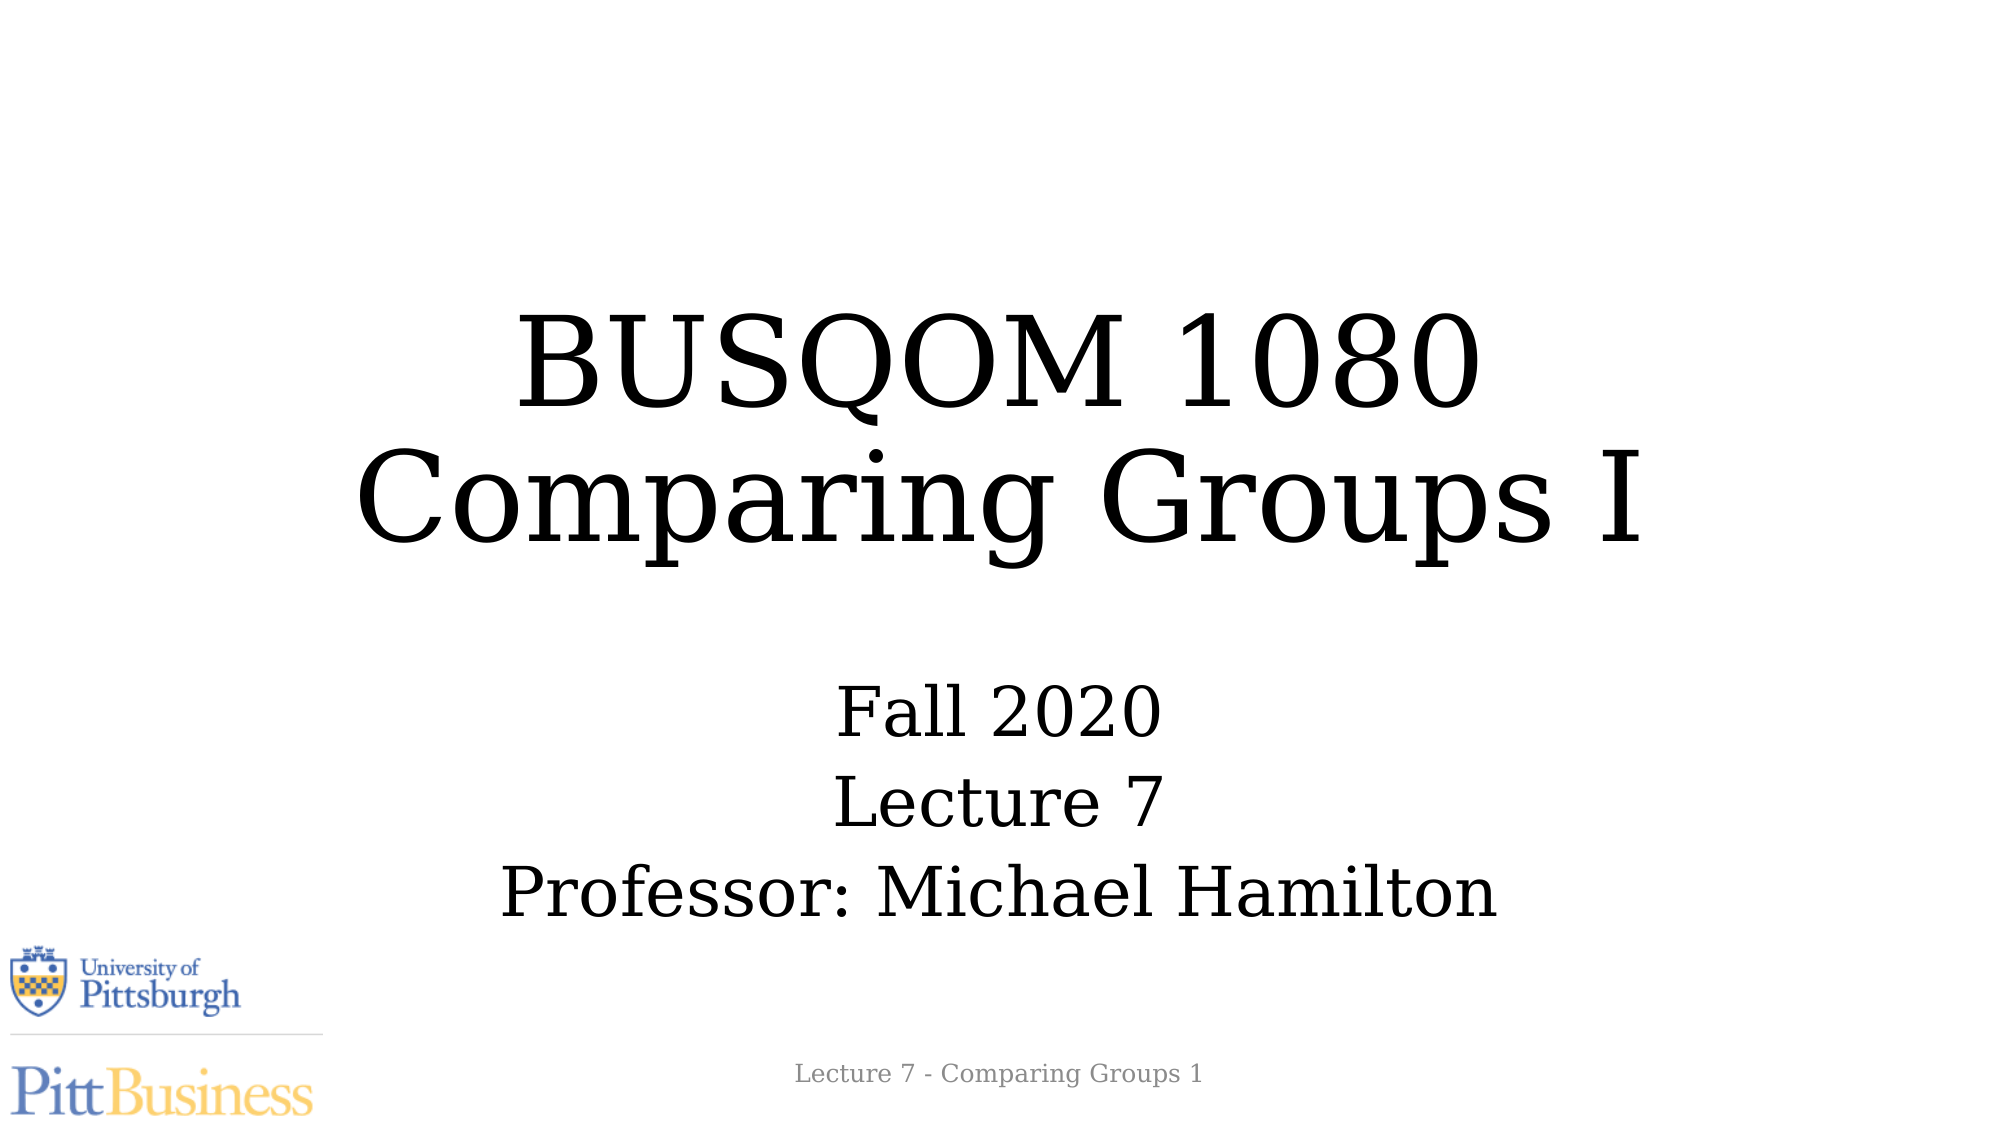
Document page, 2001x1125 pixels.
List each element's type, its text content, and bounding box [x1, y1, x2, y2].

footer Lecture 7 - Comparing Groups 1 [662, 1042, 1338, 1103]
subtitle Fall 2020 Lecture 7 Professor: Michael Hamilton [249, 669, 1750, 941]
title BUSQOM 1080 Comparing Groups I [249, 184, 1750, 576]
slide_number 14 [0, 935, 323, 1125]
